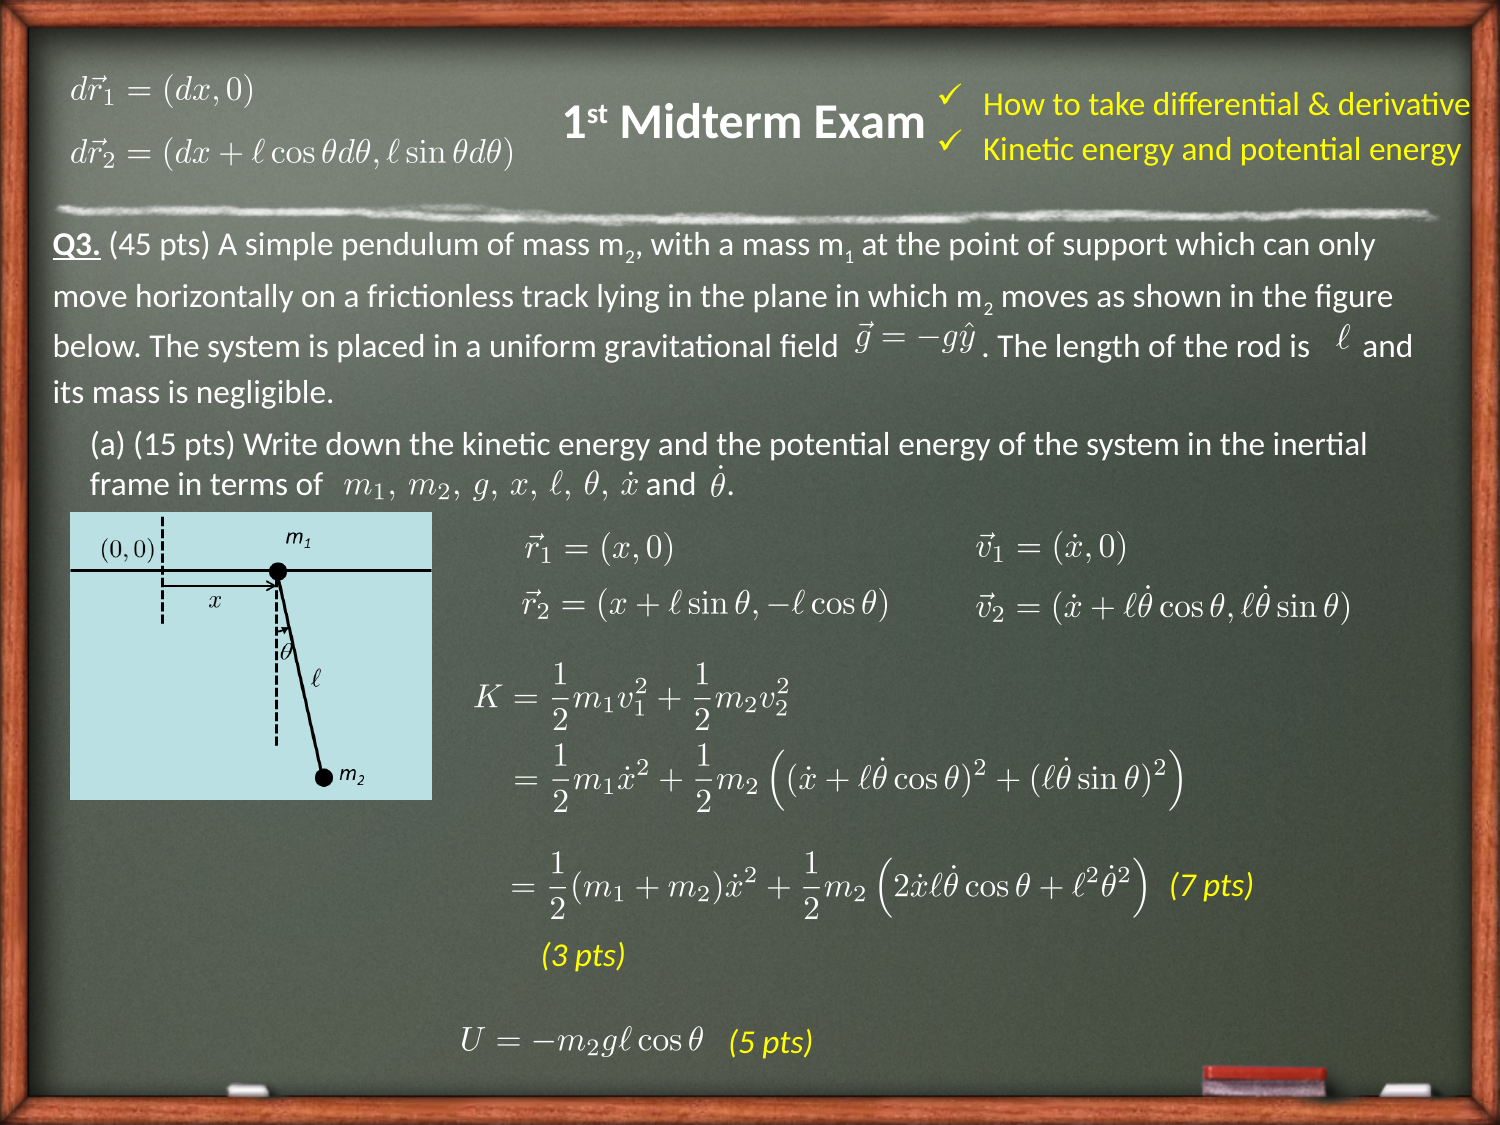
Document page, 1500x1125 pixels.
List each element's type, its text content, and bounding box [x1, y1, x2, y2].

text_box (3 pts) [525, 927, 642, 981]
text_box (7 pts) [1154, 856, 1270, 911]
text_box How to take differential & derivative Kinetic energy and potential energy [1175, 68, 1500, 175]
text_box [74, 414, 1413, 511]
text_box Q3. (45 pts) A simple pendulum of mass m2, with a mass m1 at the point of support which can only move horizontally on a frictionless track lying in the plane in which m2 moves as shown in the figure below. The system is placed in a uniform gravitational field . The length of the rod is and its mass is negligible. [37, 208, 1463, 418]
text_box (5 pts) [713, 1013, 829, 1068]
text_box 1st Midterm Exam [312, 62, 1175, 175]
picture [0, 0, 1500, 1125]
